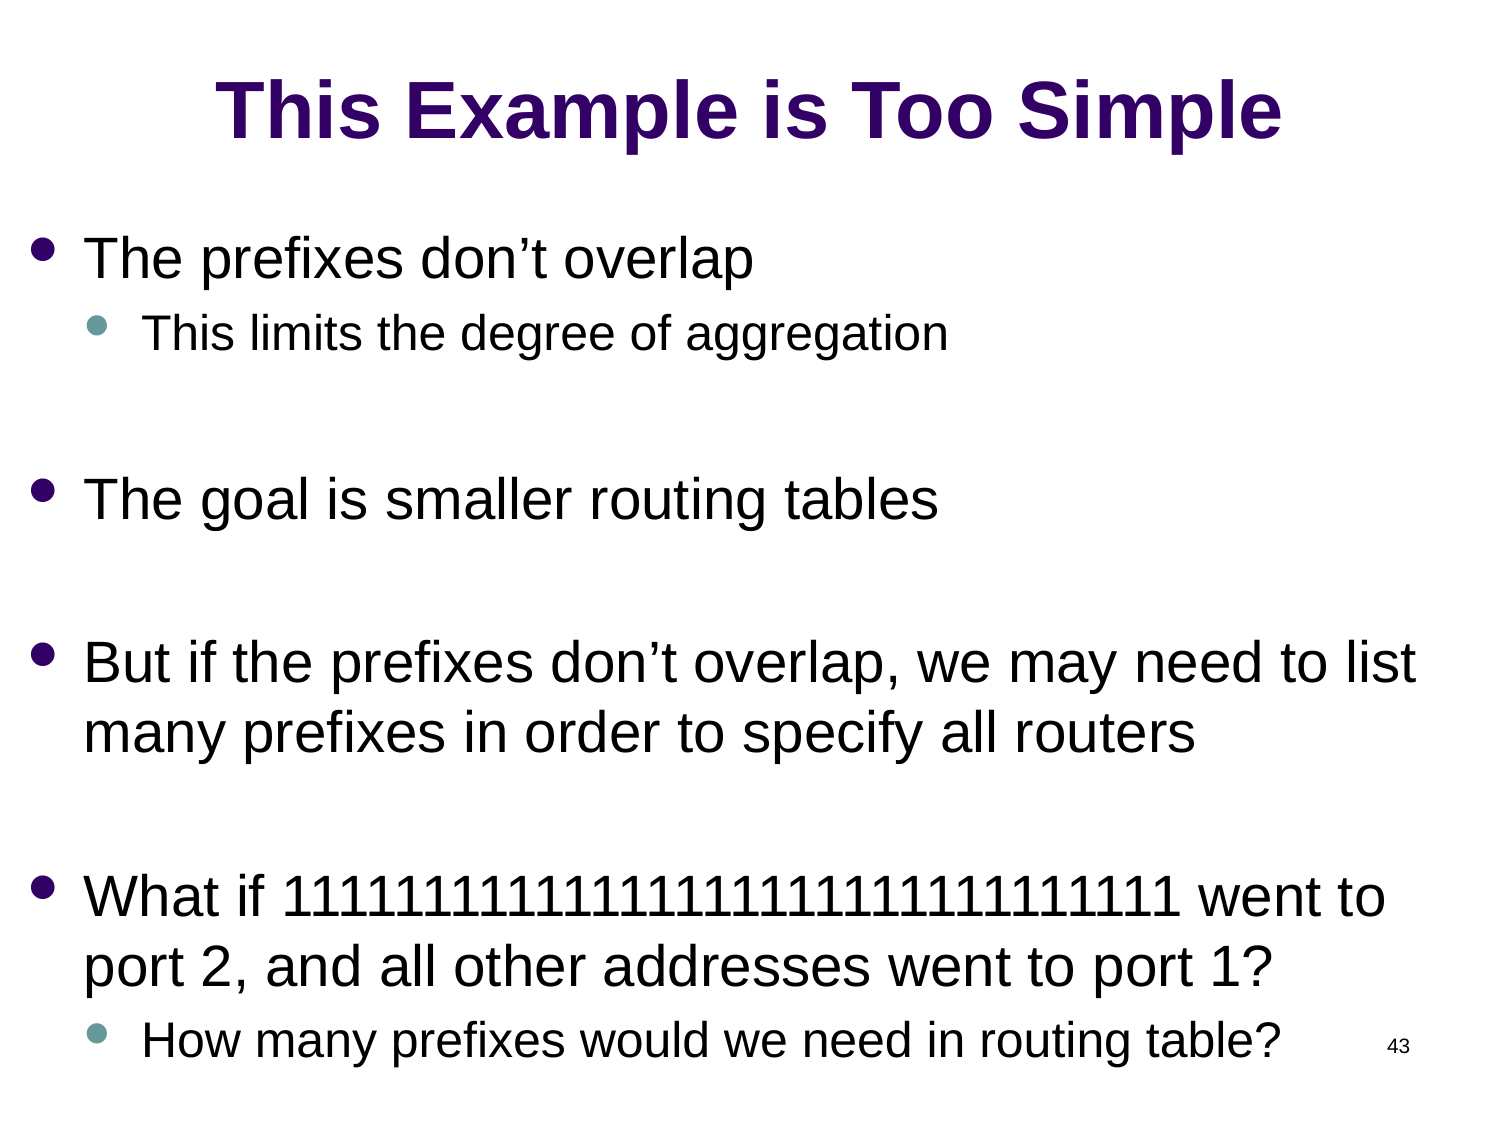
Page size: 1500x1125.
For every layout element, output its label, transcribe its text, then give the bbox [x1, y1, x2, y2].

title This Example is Too Simple [0, 20, 1500, 163]
list The prefixes don’t overlap This limits the degree of aggregation The goal is smaller routing tables But if the prefixes don’t overlap, we may need to list many prefixes in order to specify all routers What if 11111111111111111111111111111111 went to port 2, and all other addresses went to port 1? How many prefixes would we need in routing table? [12, 212, 1500, 1006]
slide_number 43 [1074, 1024, 1426, 1101]
